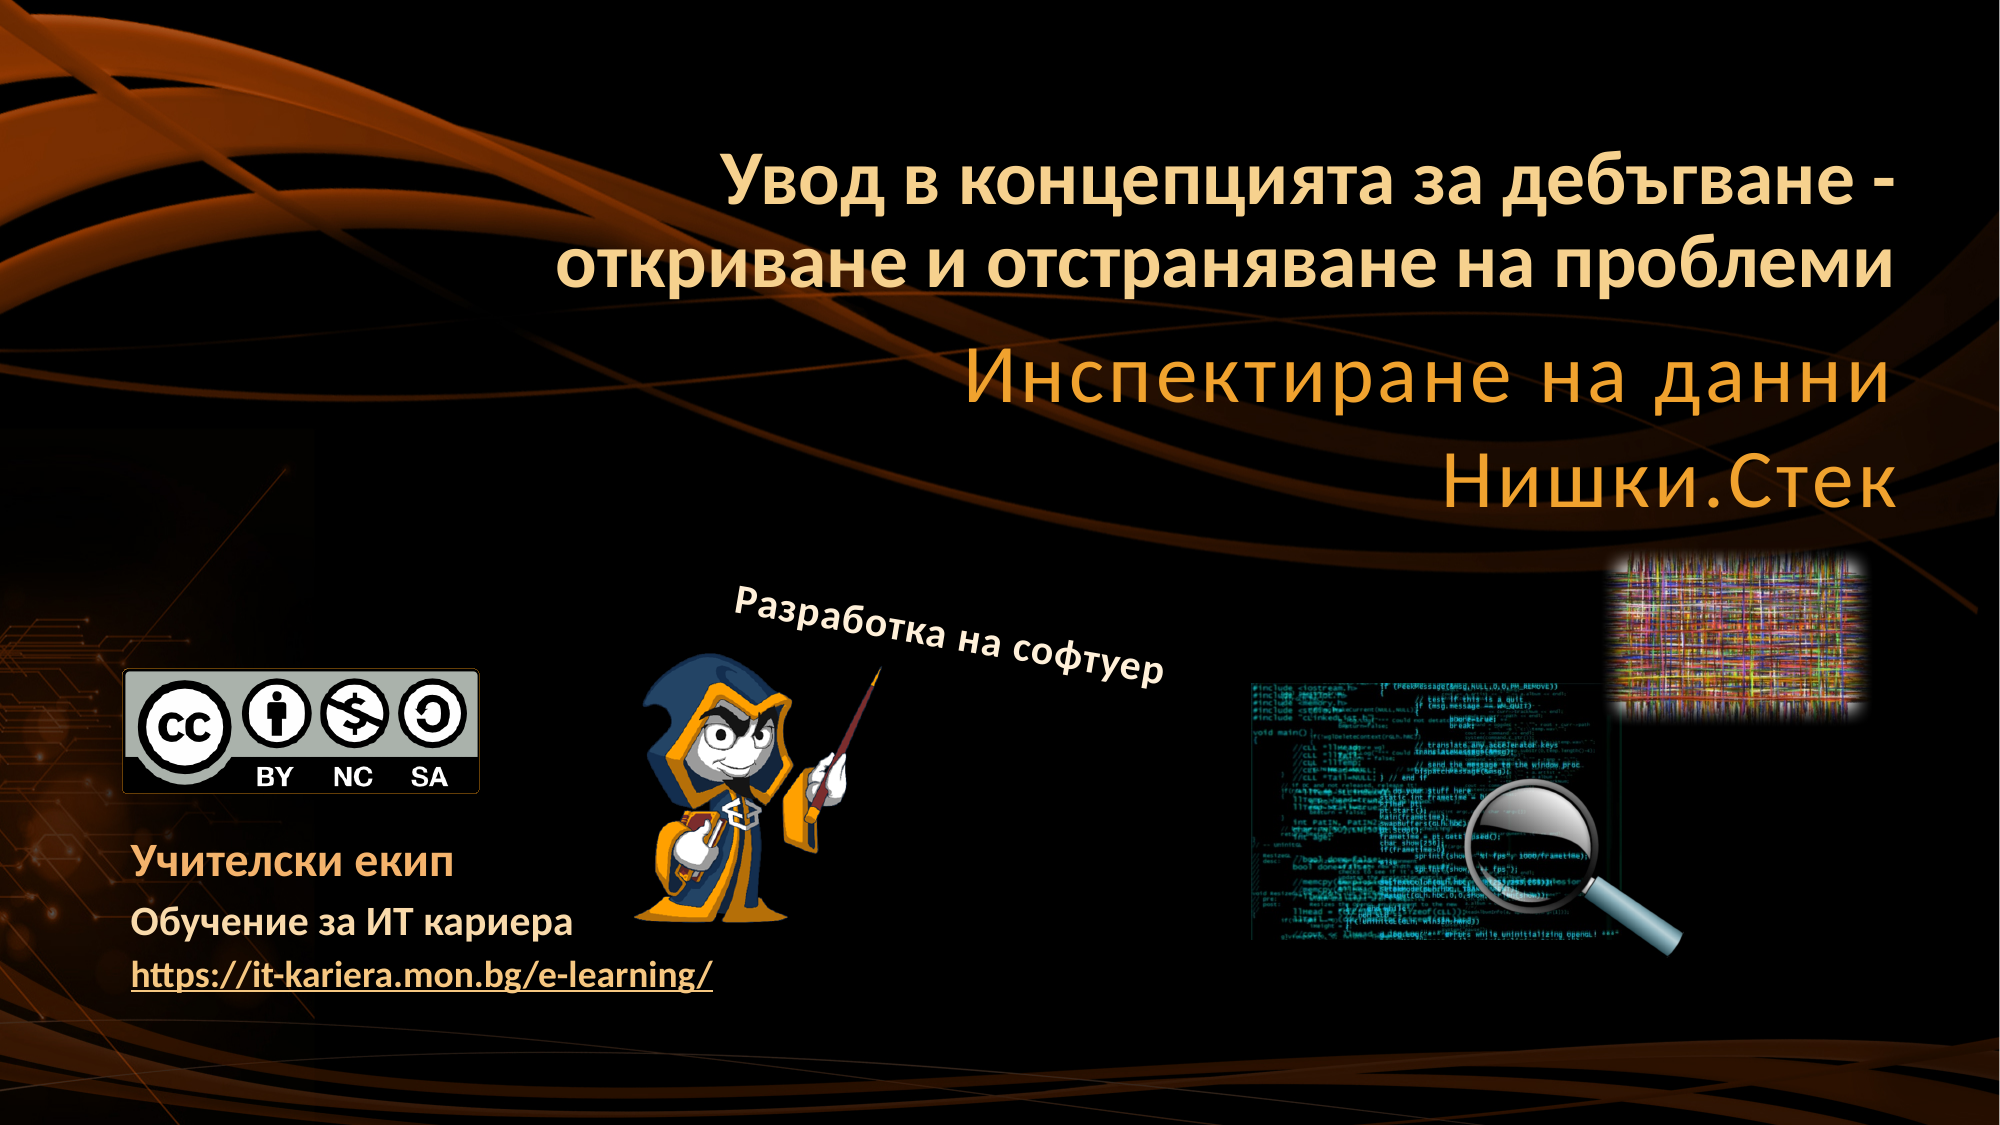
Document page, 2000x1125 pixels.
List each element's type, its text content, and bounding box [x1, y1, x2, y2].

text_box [122, 608, 1185, 1009]
picture [0, 0, 2000, 1125]
text_box Инспектиране на данни Нишки.Стек [574, 314, 1898, 534]
text_box Увод в концепцията за дебъгване - откриване и отстраняване на проблеми [549, 124, 1898, 318]
